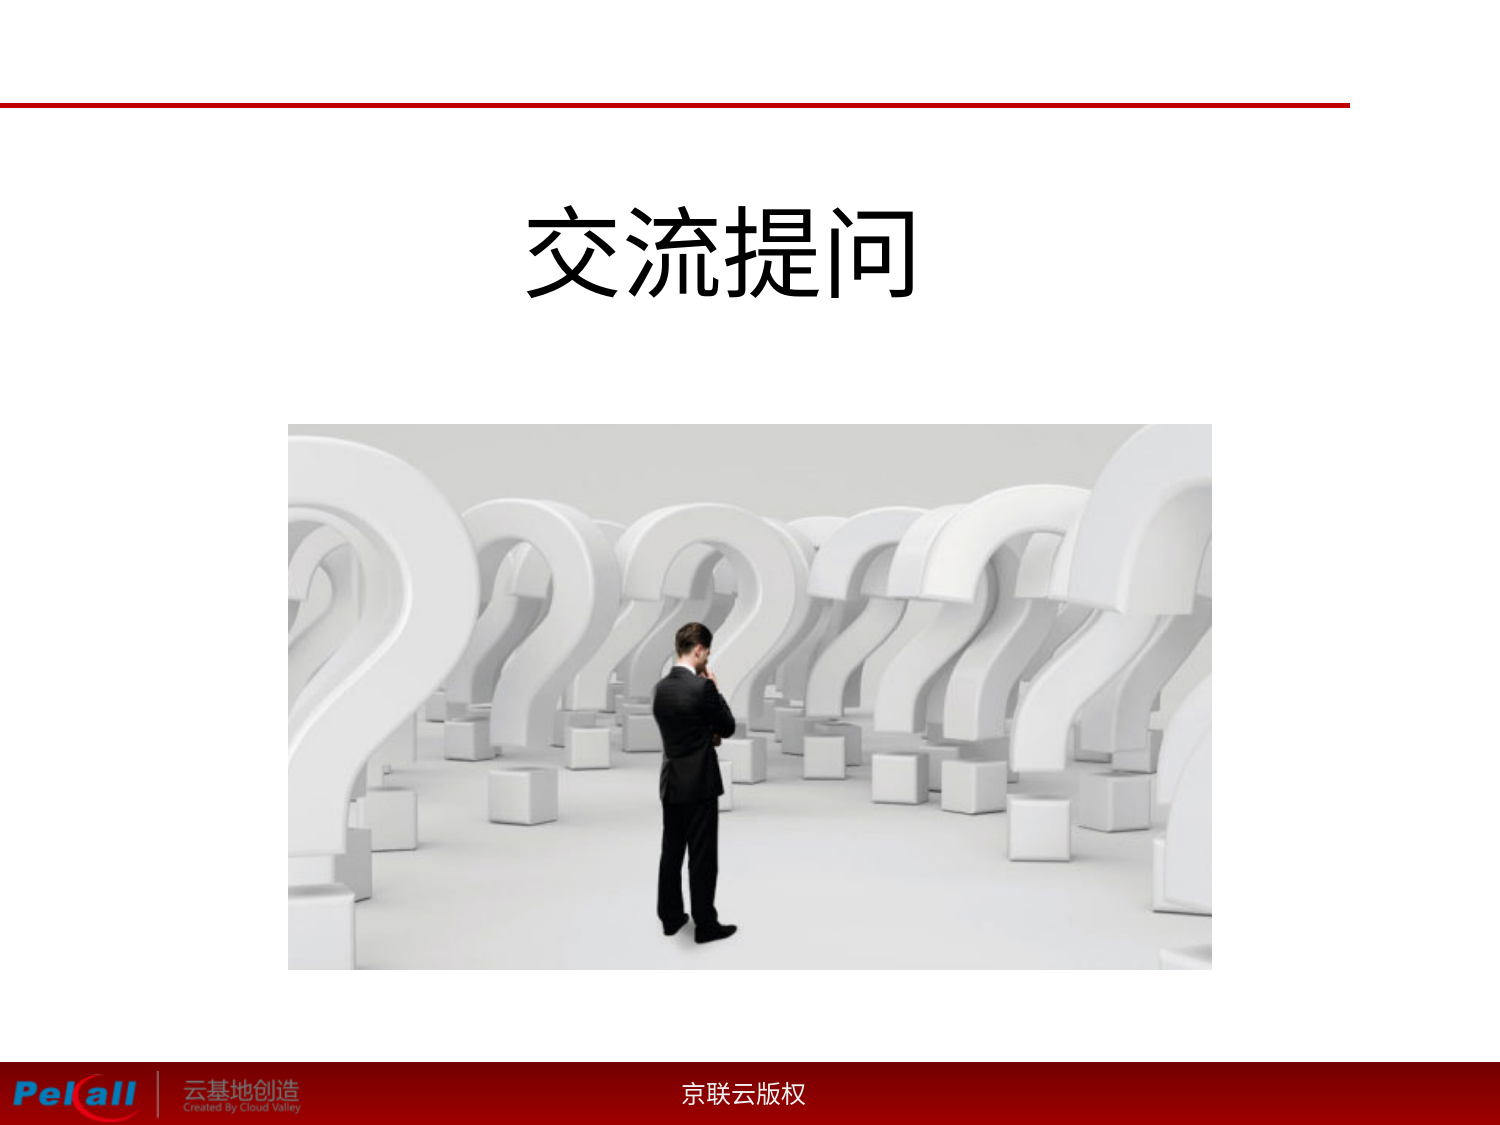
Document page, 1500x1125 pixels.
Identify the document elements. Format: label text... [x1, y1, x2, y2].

picture [13, 1071, 301, 1122]
picture [287, 423, 1213, 971]
text_box 交流提问 [93, 182, 1352, 318]
